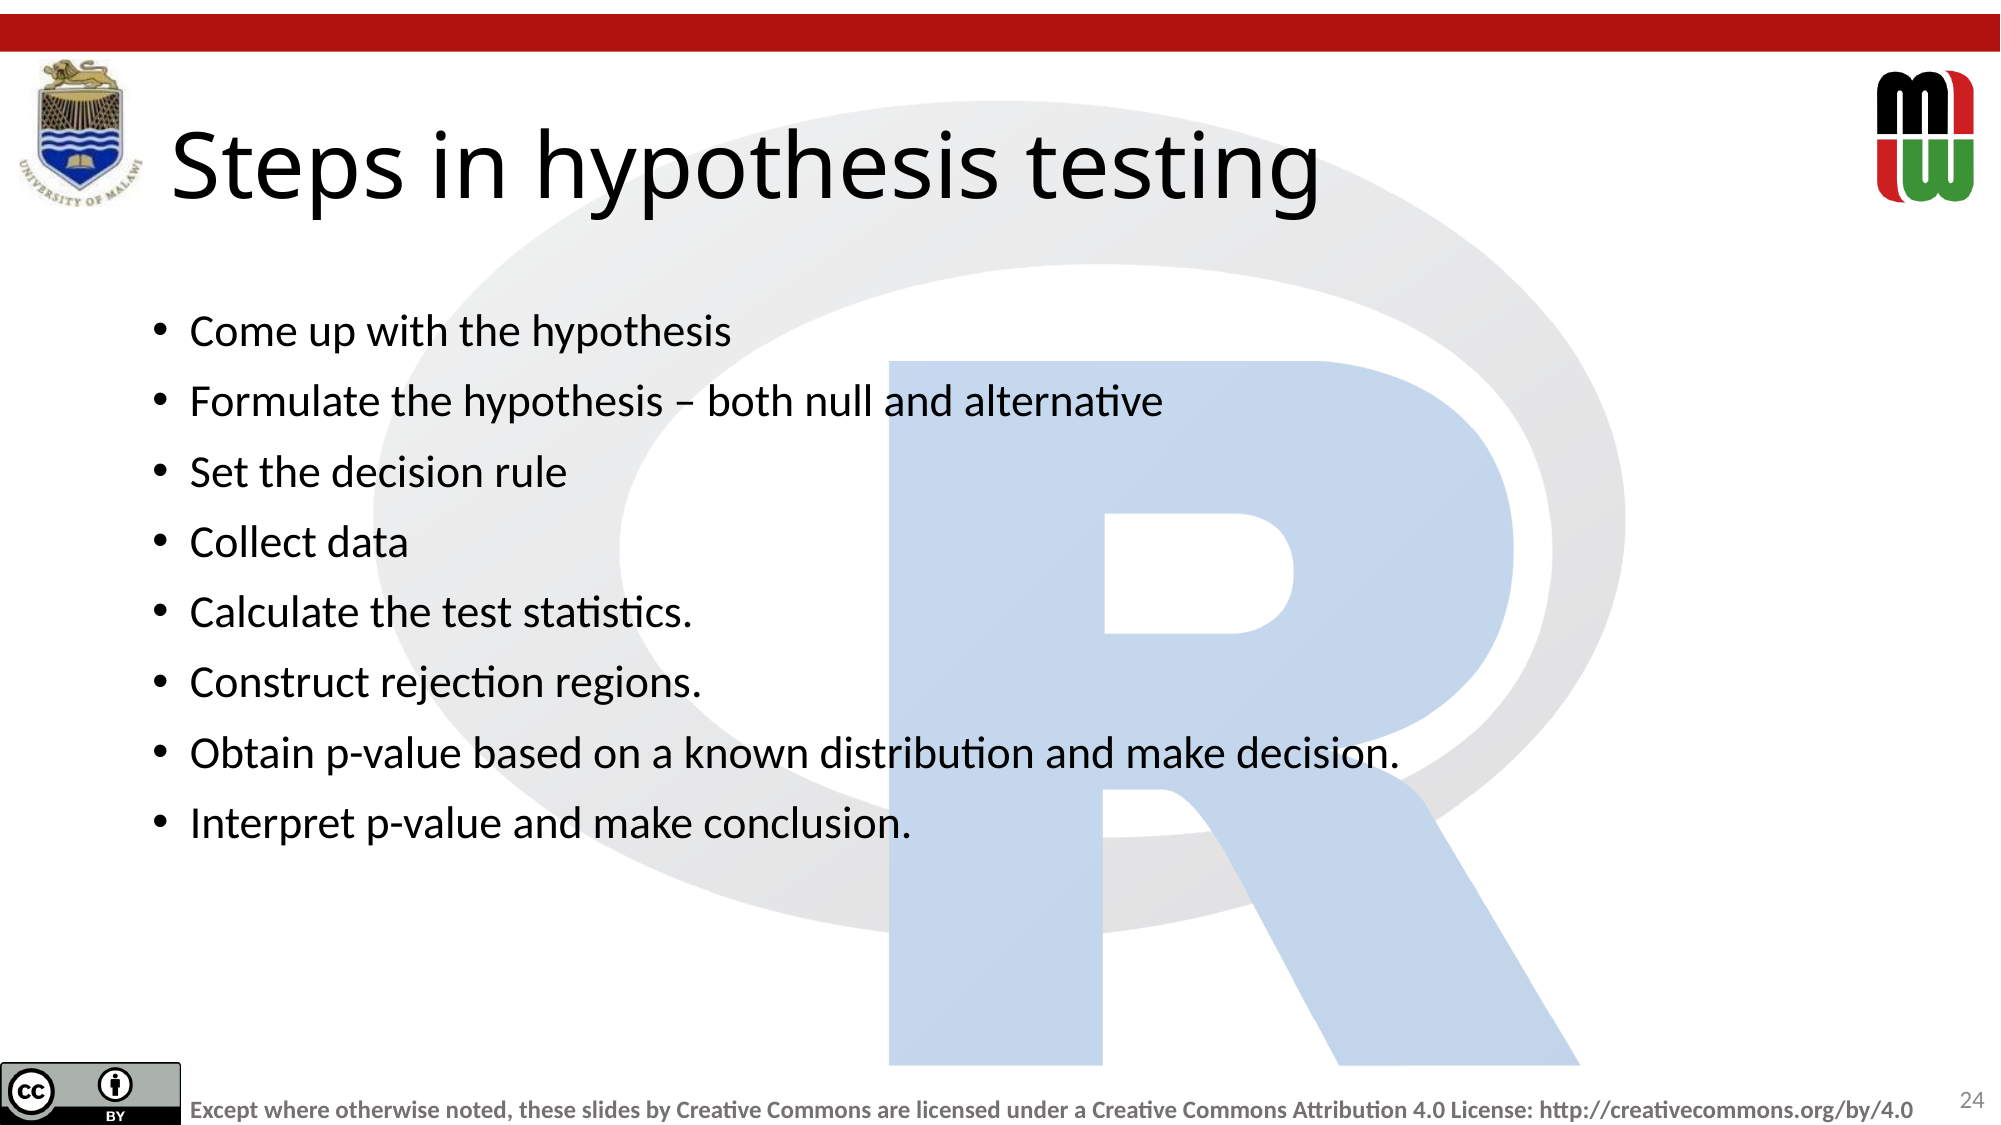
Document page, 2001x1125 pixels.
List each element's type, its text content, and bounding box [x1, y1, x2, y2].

title Steps in hypothesis testing [155, 59, 1851, 278]
picture [19, 59, 143, 207]
slide_number 24 [1550, 1073, 2000, 1125]
list Come up with the hypothesis Formulate the hypothesis – both null and alternative Set the decision rule Collect data Calculate the test statistics. Construct rejection regions. Obtain p-value based on a known distribution and make decision. Interpret p-value and make conclusion. [137, 299, 1863, 1066]
picture [0, 1062, 181, 1125]
